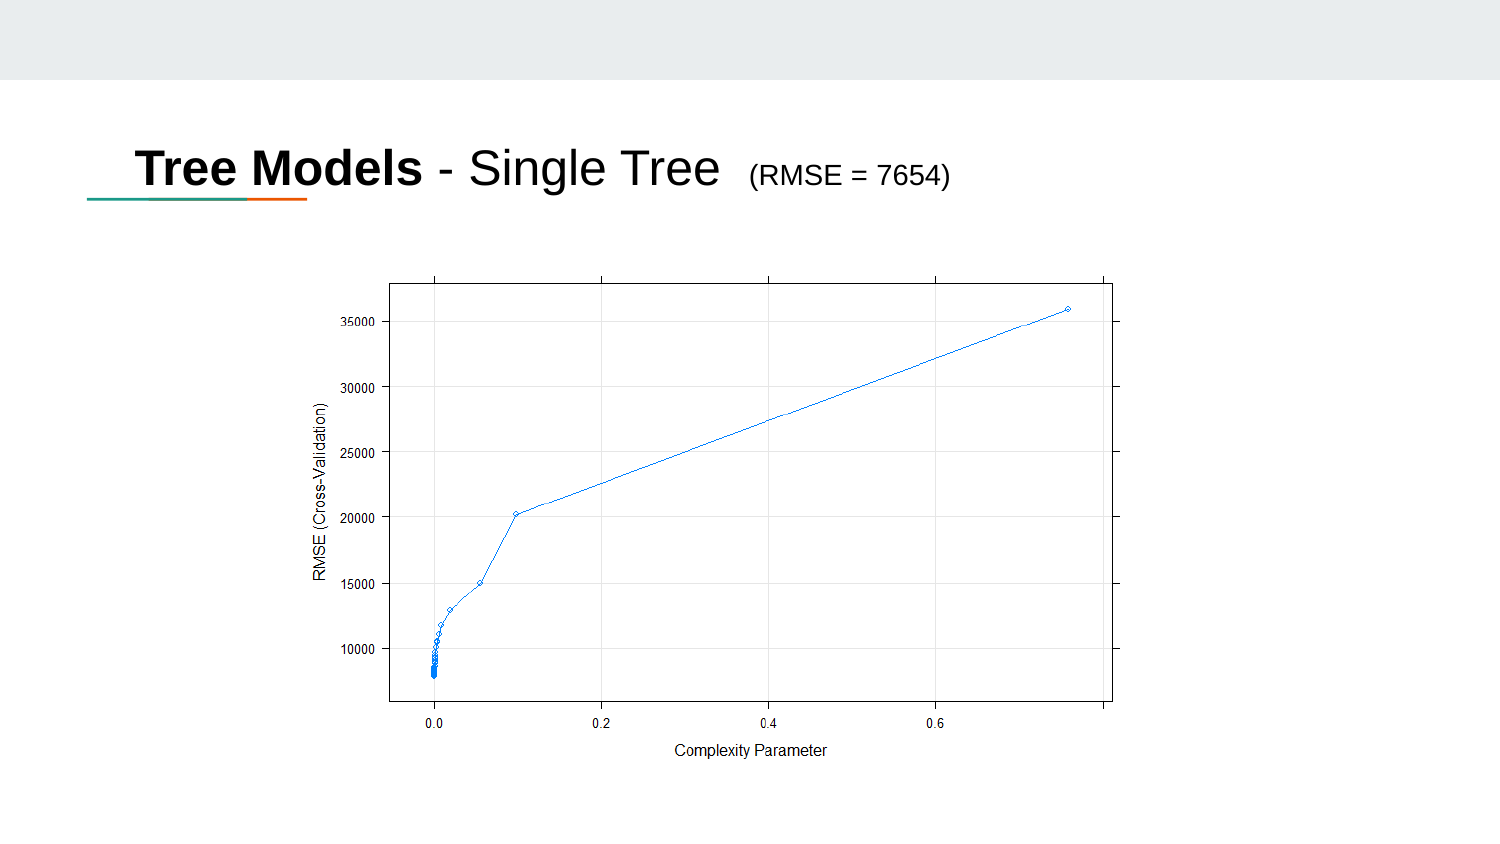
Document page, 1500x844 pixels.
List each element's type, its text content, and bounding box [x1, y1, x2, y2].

title Tree Models - Single Tree (RMSE = 7654) [119, 111, 1381, 200]
picture [303, 237, 1150, 771]
